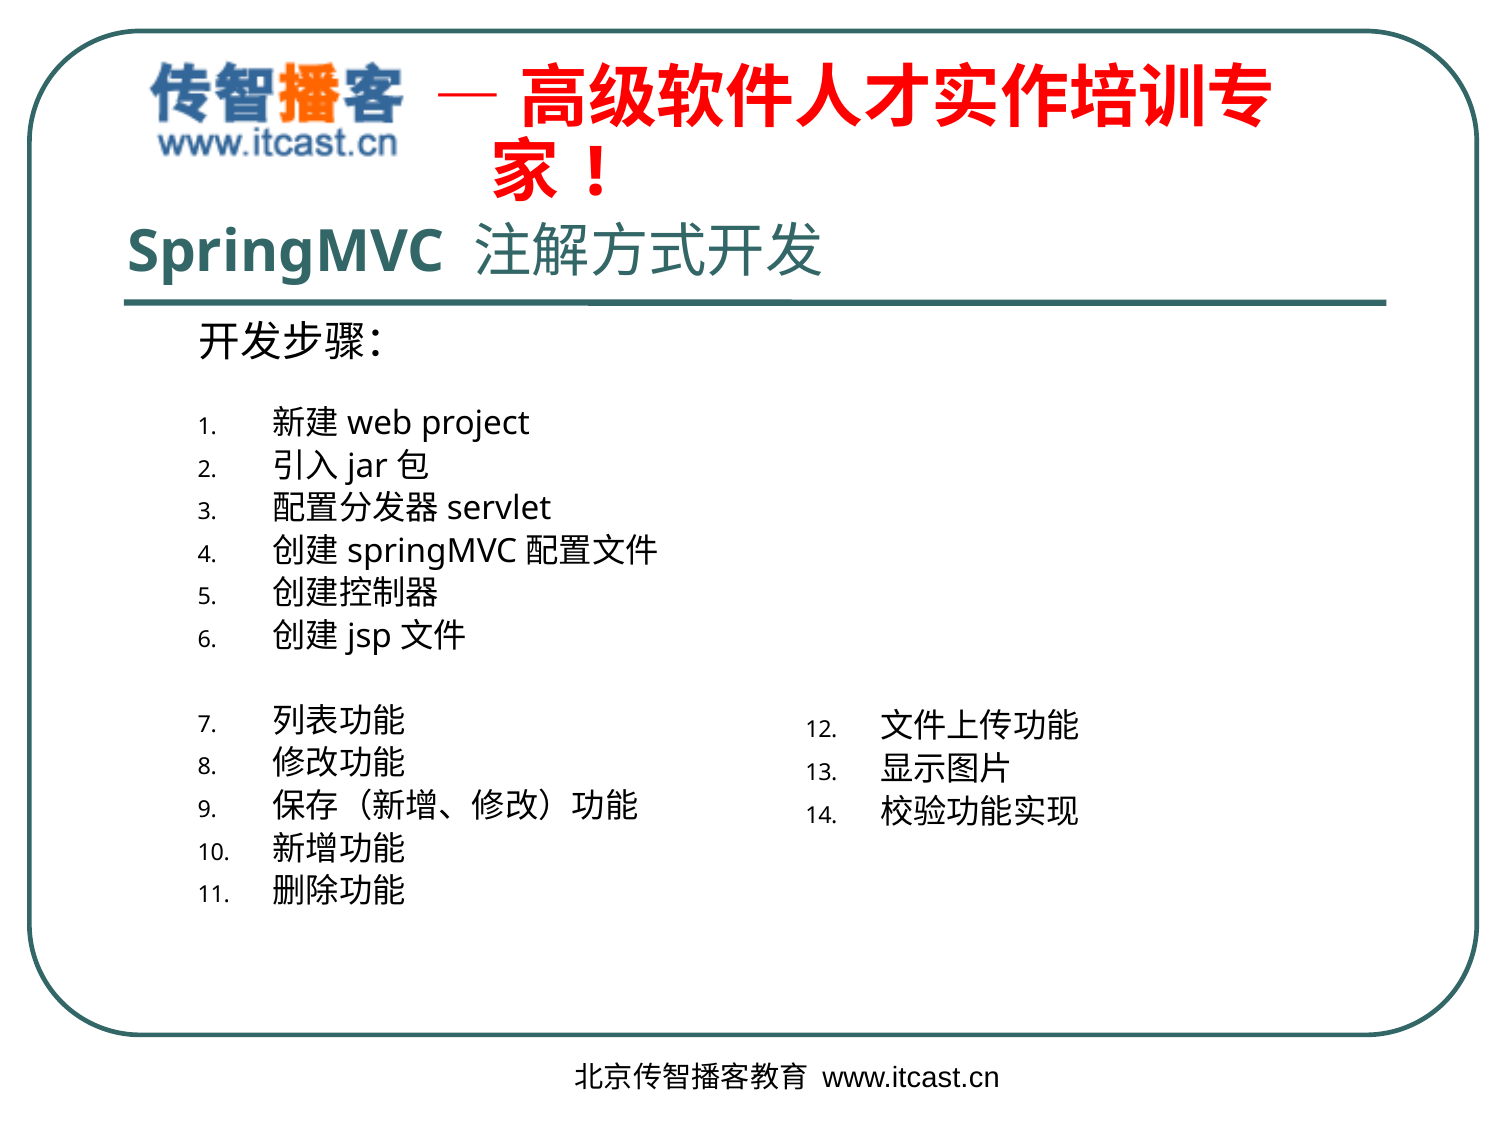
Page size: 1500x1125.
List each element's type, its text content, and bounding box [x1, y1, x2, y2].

text_box 开发步骤： [184, 312, 423, 373]
text_box 新建web project 引入jar包 配置分发器servlet 创建springMVC配置文件 创建控制器 创建jsp文件 列表功能 修改功能 保存（新增、修改）功能 新增功能 删除功能 [182, 398, 1353, 918]
title SpringMVC 注解方式开发 [112, 54, 1375, 291]
text_box 文件上传功能 显示图片 校验功能实现 [790, 645, 1258, 838]
footer 北京传智播客教育 www.itcast.cn [549, 1050, 1025, 1125]
